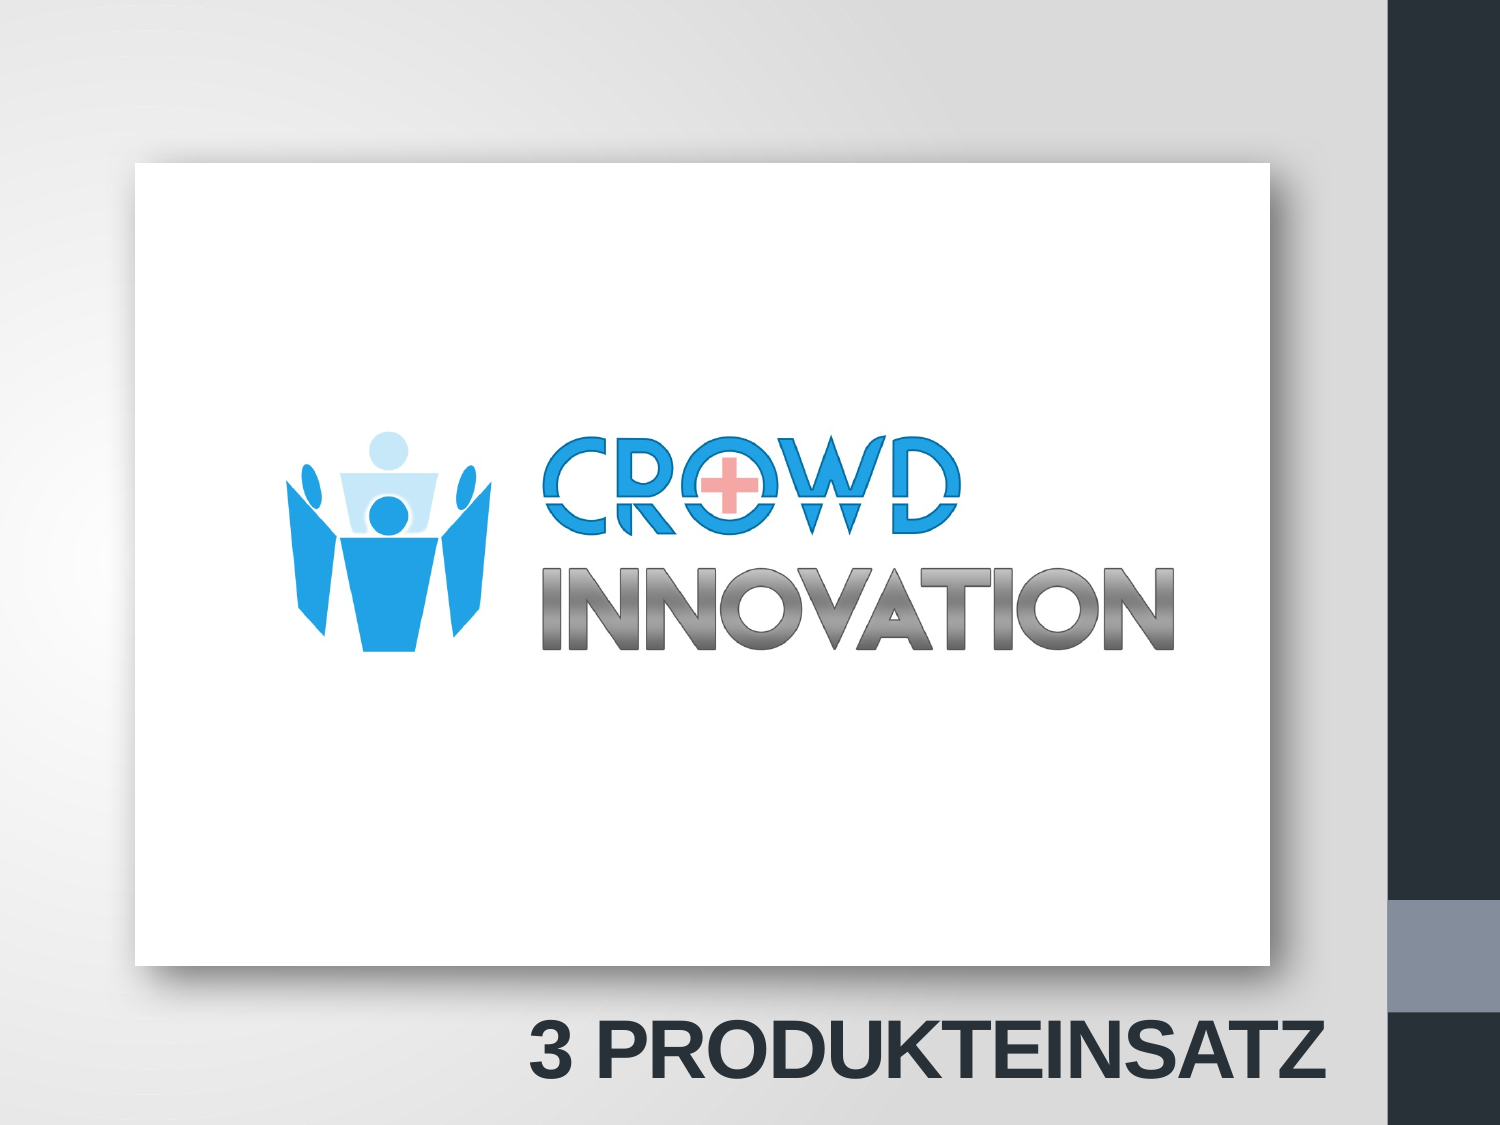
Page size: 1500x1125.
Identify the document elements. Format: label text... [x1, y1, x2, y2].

picture [135, 163, 1270, 966]
title 3 Produkteinsatz [513, 987, 1365, 1093]
